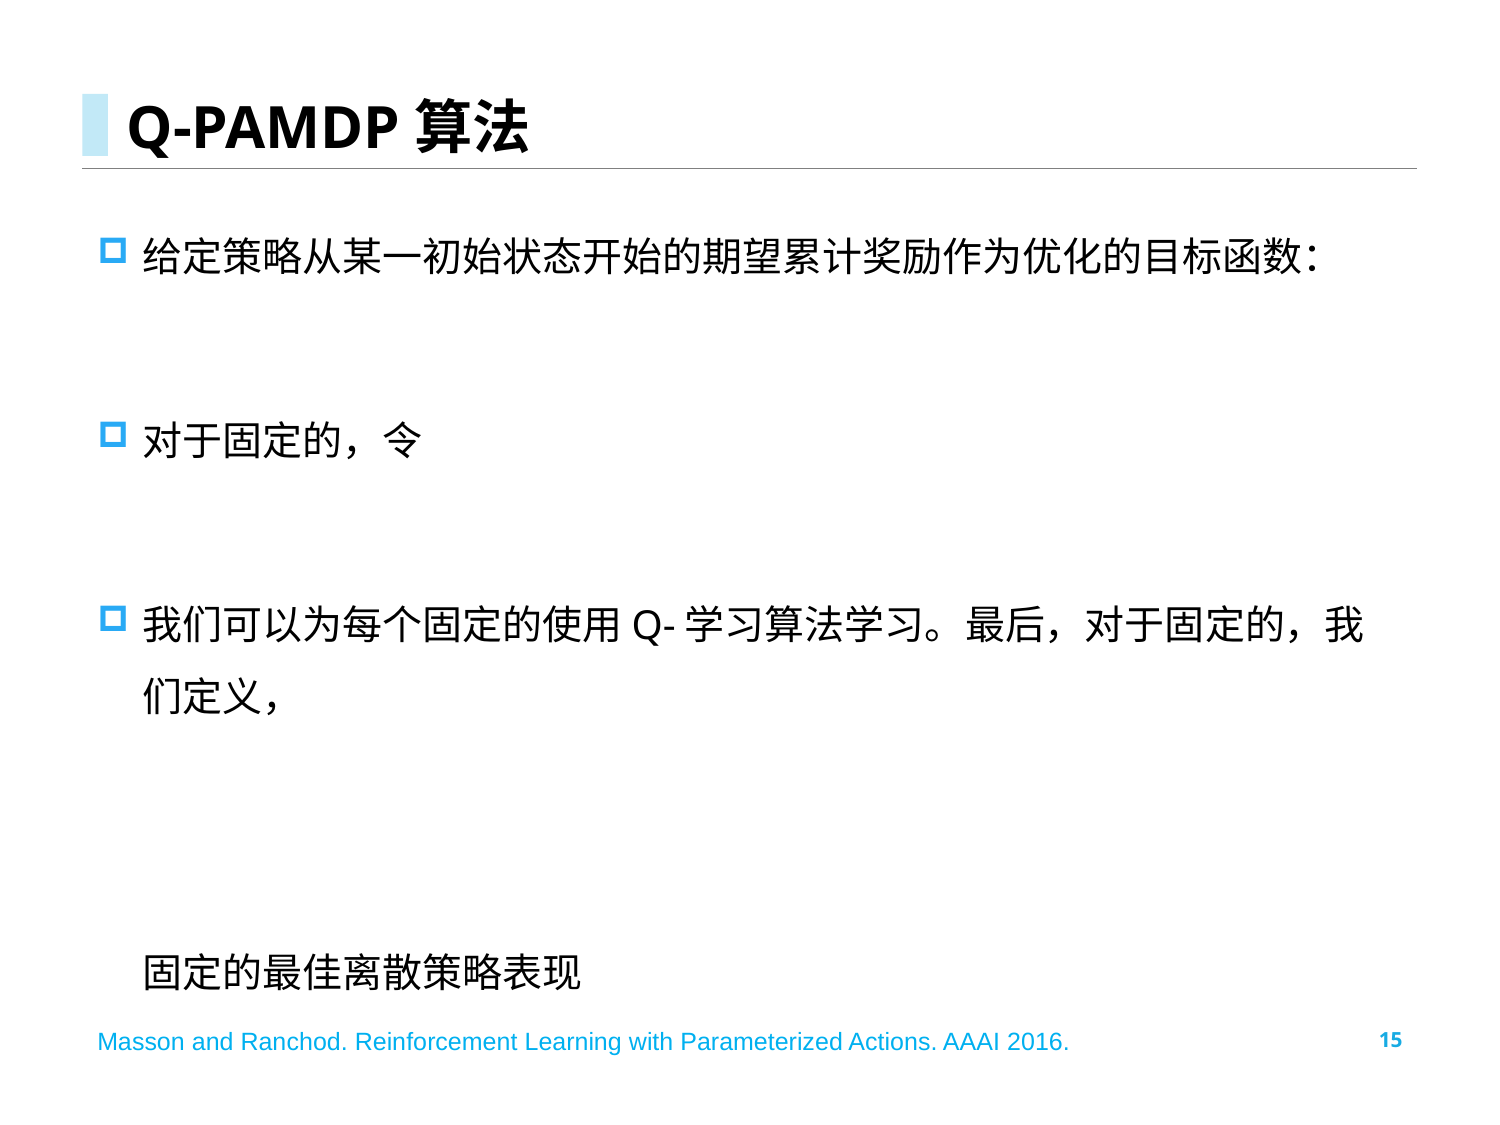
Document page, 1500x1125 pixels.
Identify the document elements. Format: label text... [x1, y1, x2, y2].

text_box Masson and Ranchod. Reinforcement Learning with Parameterized Actions. AAAI 2016. [82, 1017, 1187, 1063]
title Q-PAMDP算法 [111, 0, 1447, 169]
slide_number 15 [1187, 1023, 1418, 1058]
